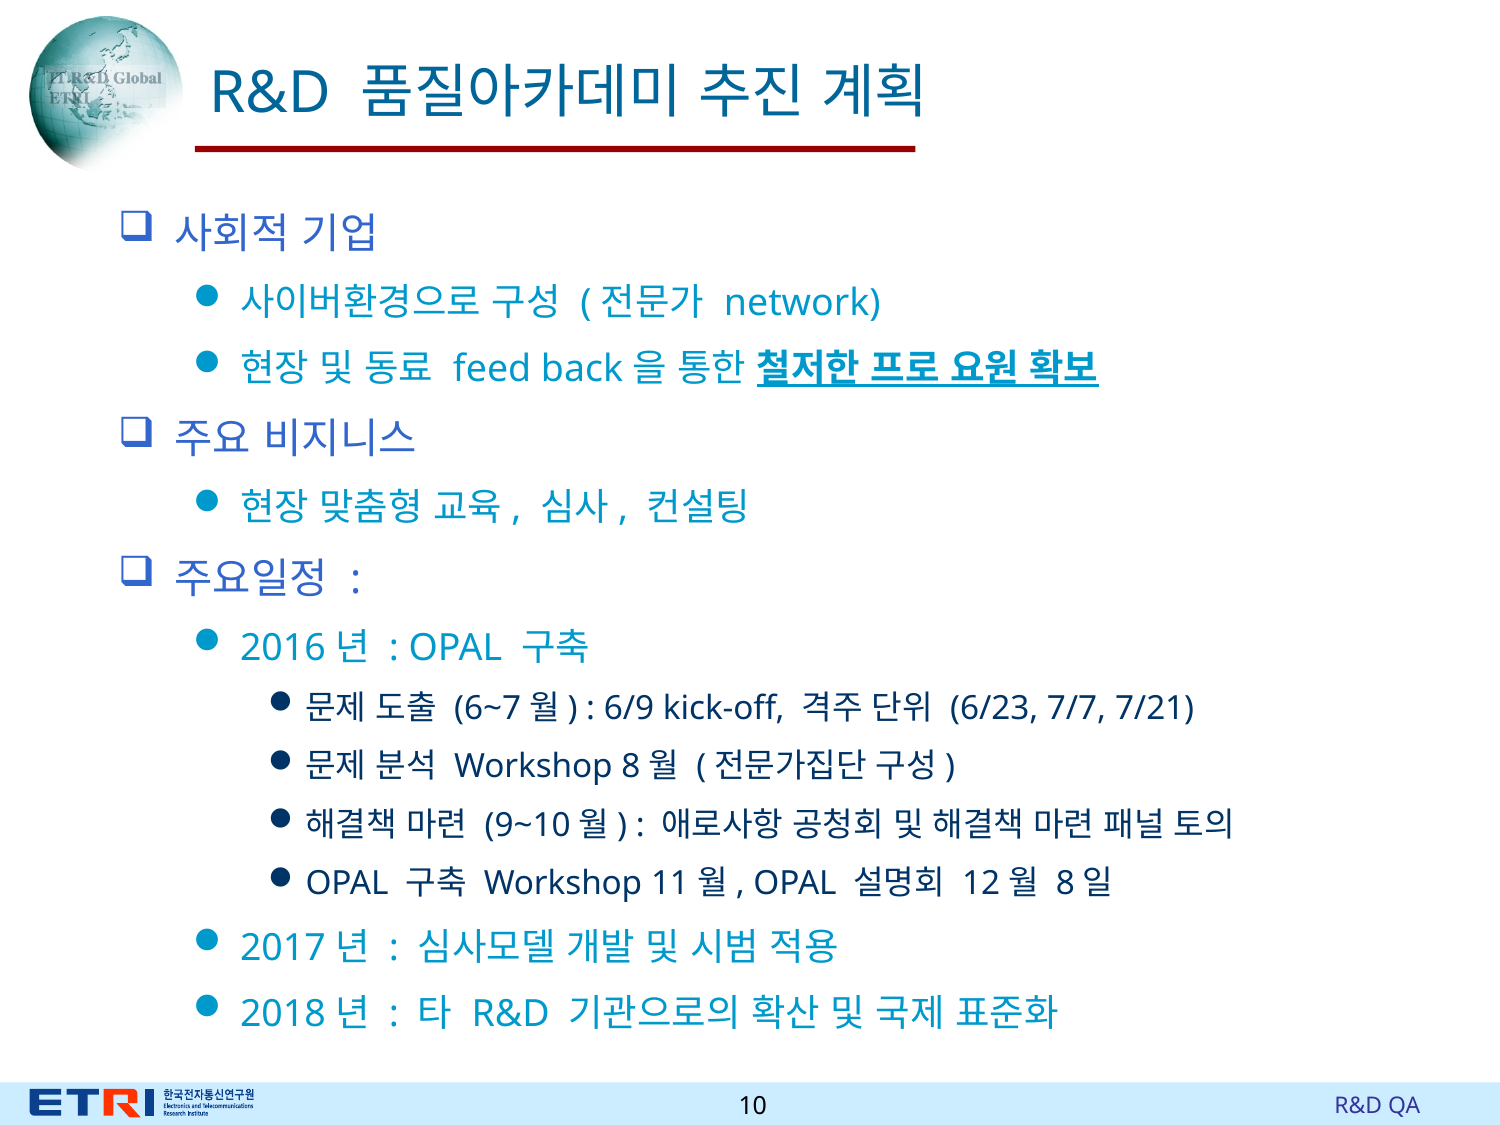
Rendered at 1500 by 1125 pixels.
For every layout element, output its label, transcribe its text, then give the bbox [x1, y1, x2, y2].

list 사회적 기업 사이버환경으로 구성 (전문가 network) 현장 및 동료 feed back을 통한 철저한 프로 요원 확보 주요 비지니스 현장 맞춤형 교육, 심사, 컨설팅 주요일정 : 2016년 : OPAL 구축 문제 도출 (6~7월) : 6/9 kick-off, 격주 단위 (6/23, 7/7, 7/21) 문제 분석 Workshop 8월 (전문가집단 구성) 해결책 마련 (9~10월) : 애로사항 공청회 및 해결책 마련 패널 토의 OPAL 구축 Workshop 11월, OPAL 설명회 12월 8일 2017년 : 심사모델 개발 및 시범 적용 2018년 : 타 R&D 기관으로의 확산 및 국제 표준화 [102, 184, 1500, 1071]
picture [29, 16, 183, 173]
title R&D 품질아카데미 추진 계획 [194, 42, 1436, 136]
